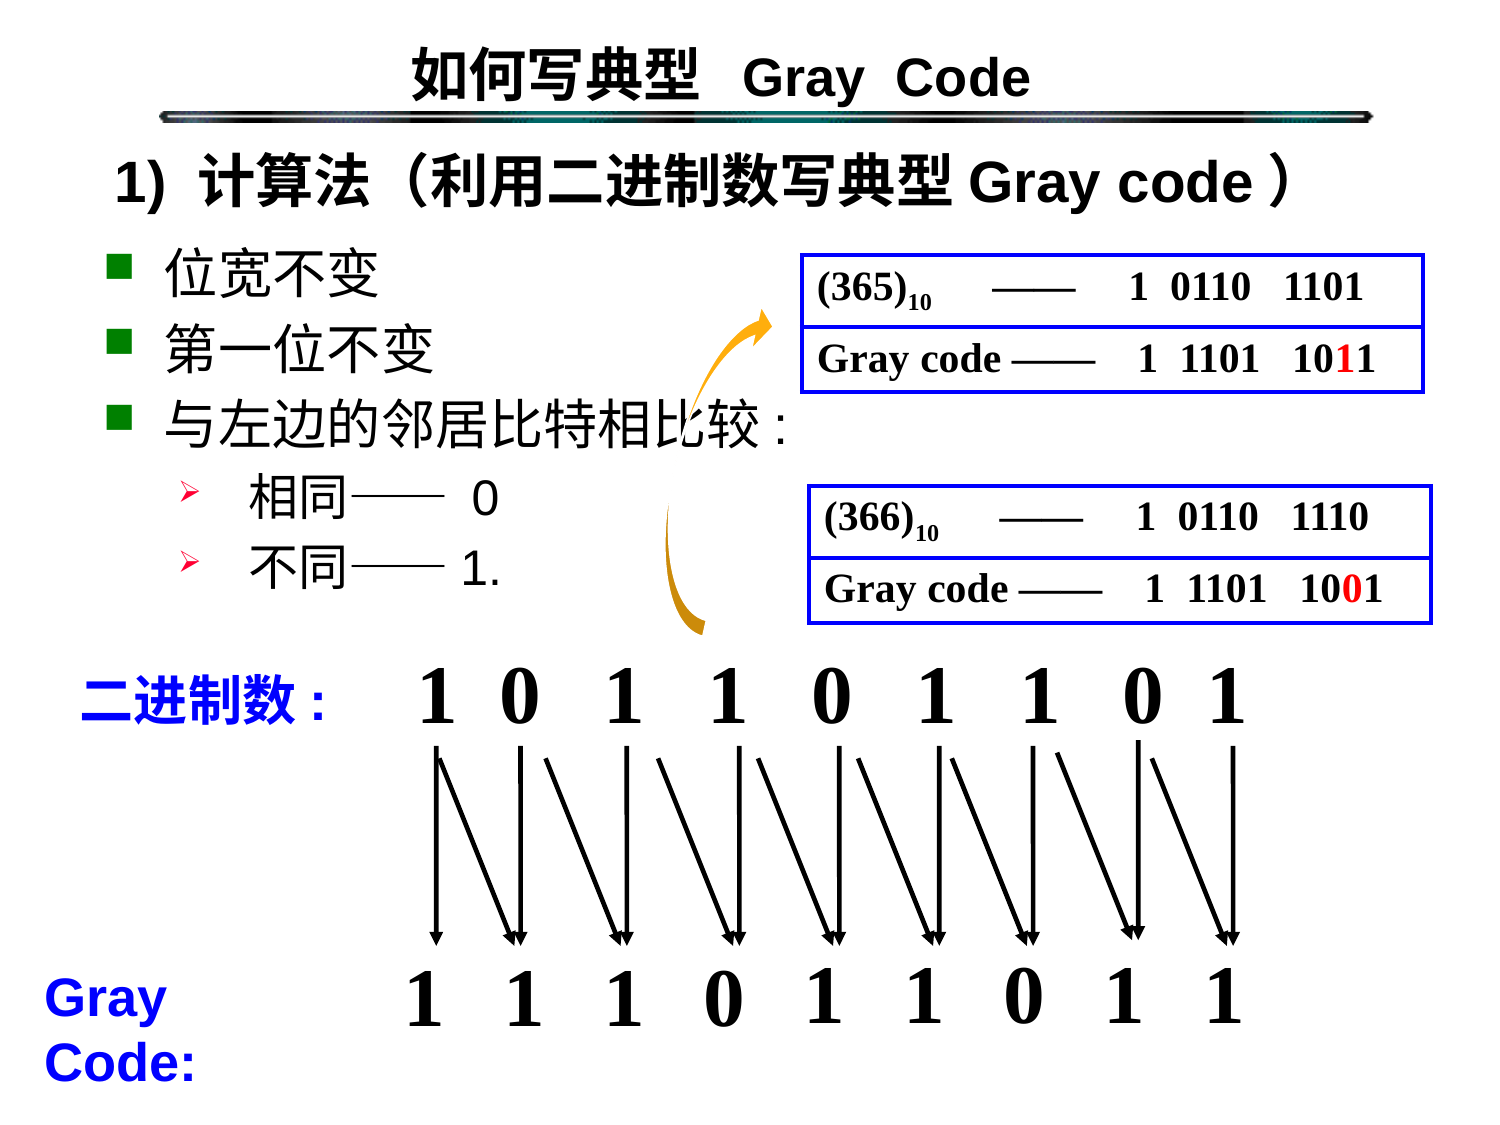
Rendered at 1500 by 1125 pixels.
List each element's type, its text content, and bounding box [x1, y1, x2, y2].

text_box 1) 计算法（利用二进制数写典型Gray code） [100, 137, 1500, 222]
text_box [438, 745, 521, 947]
text_box Gray Code: [29, 954, 349, 1100]
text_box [1056, 739, 1139, 941]
text_box 1 [589, 935, 677, 1051]
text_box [757, 745, 840, 947]
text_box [951, 745, 1034, 947]
text_box [664, 306, 774, 637]
text_box 0 [689, 935, 777, 1051]
text_box 1 [489, 935, 577, 1051]
text_box 1 [1089, 933, 1177, 1048]
picture [159, 111, 1377, 124]
text_box 1 [889, 933, 977, 1048]
text_box 1 [1189, 933, 1277, 1048]
table_header (365)10 —— 1 0110 1101 [804, 257, 1421, 325]
text_box 位宽不变 第一位不变 与左边的邻居比特相比较: 相同—— 0 不同——1. [88, 231, 1022, 604]
text_box 1 [389, 935, 477, 1051]
text_box 如何写典型 Gray Code [395, 31, 1128, 109]
table_cell Gray code —— 1 1101 1011 [804, 329, 1421, 390]
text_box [657, 745, 740, 947]
table_cell Gray code —— 1 1101 1001 [811, 560, 1429, 621]
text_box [1151, 745, 1234, 947]
text_box 1 0 1 1 0 1 1 0 1 [401, 633, 1365, 748]
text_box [857, 745, 940, 947]
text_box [545, 745, 627, 947]
table_header (366)10 —— 1 0110 1110 [811, 488, 1429, 556]
text_box 二进制数: [64, 659, 325, 739]
text_box 0 [989, 933, 1077, 1048]
text_box 1 [789, 933, 877, 1048]
